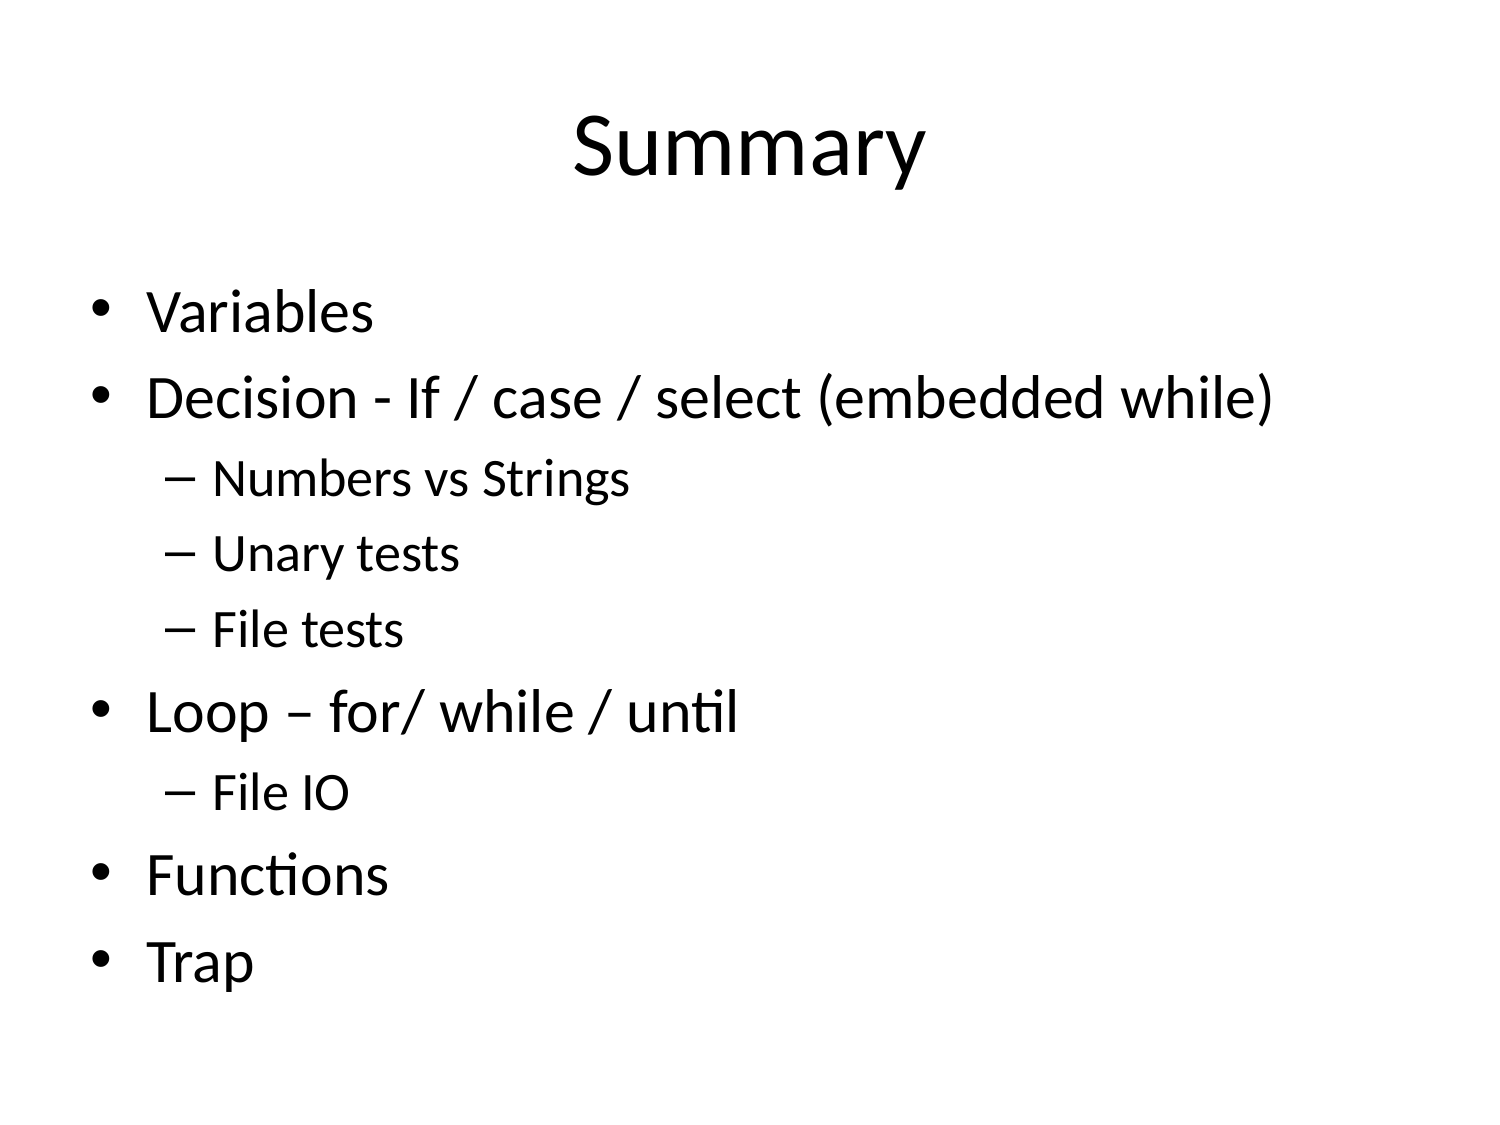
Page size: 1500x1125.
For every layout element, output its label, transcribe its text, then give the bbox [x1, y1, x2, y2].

list Variables Decision - If / case / select (embedded while) Numbers vs Strings Unary tests File tests Loop – for/ while / until File IO Functions Trap [75, 262, 1425, 1005]
title Summary [75, 45, 1425, 233]
